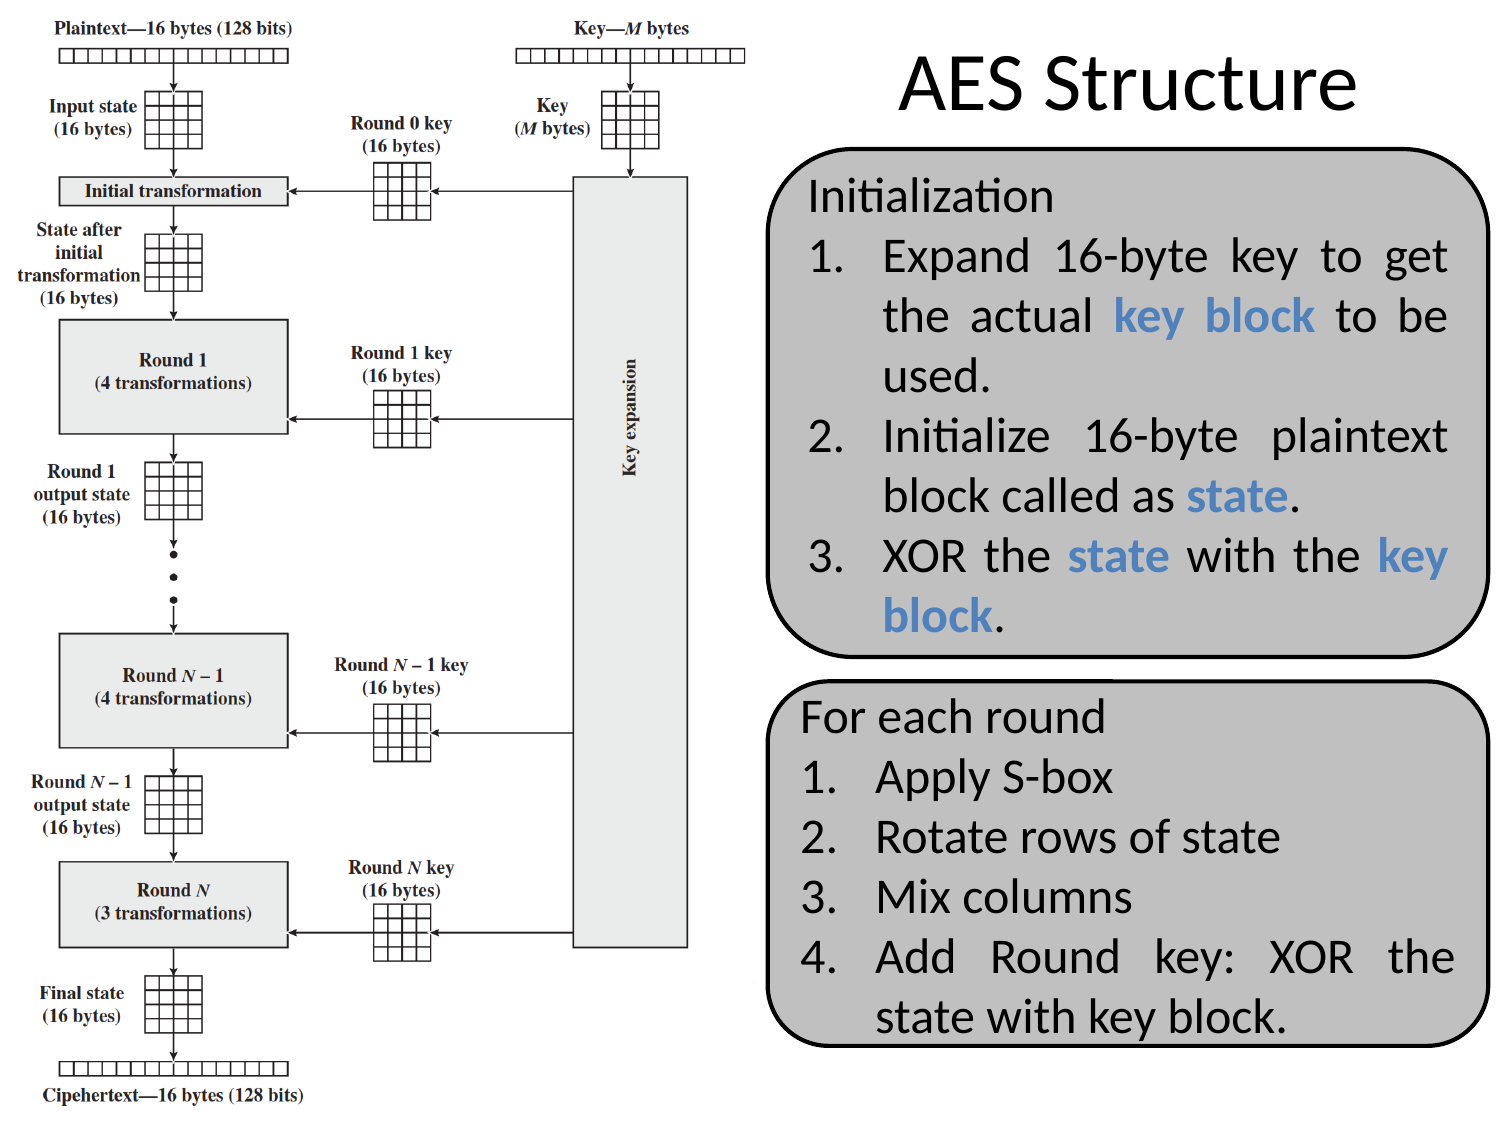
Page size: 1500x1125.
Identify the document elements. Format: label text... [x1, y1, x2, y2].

text_box For each round Apply S-box Rotate rows of state Mix columns Add Round key: XOR the state with key block. [765, 679, 1491, 1048]
text_box Initialization Expand 16-byte key to get the actual key block to be used. Initialize 16-byte plaintext block called as state. XOR the state with the key block. [765, 146, 1491, 660]
text_box AES Structure [809, 19, 1449, 138]
picture [18, 10, 755, 1116]
